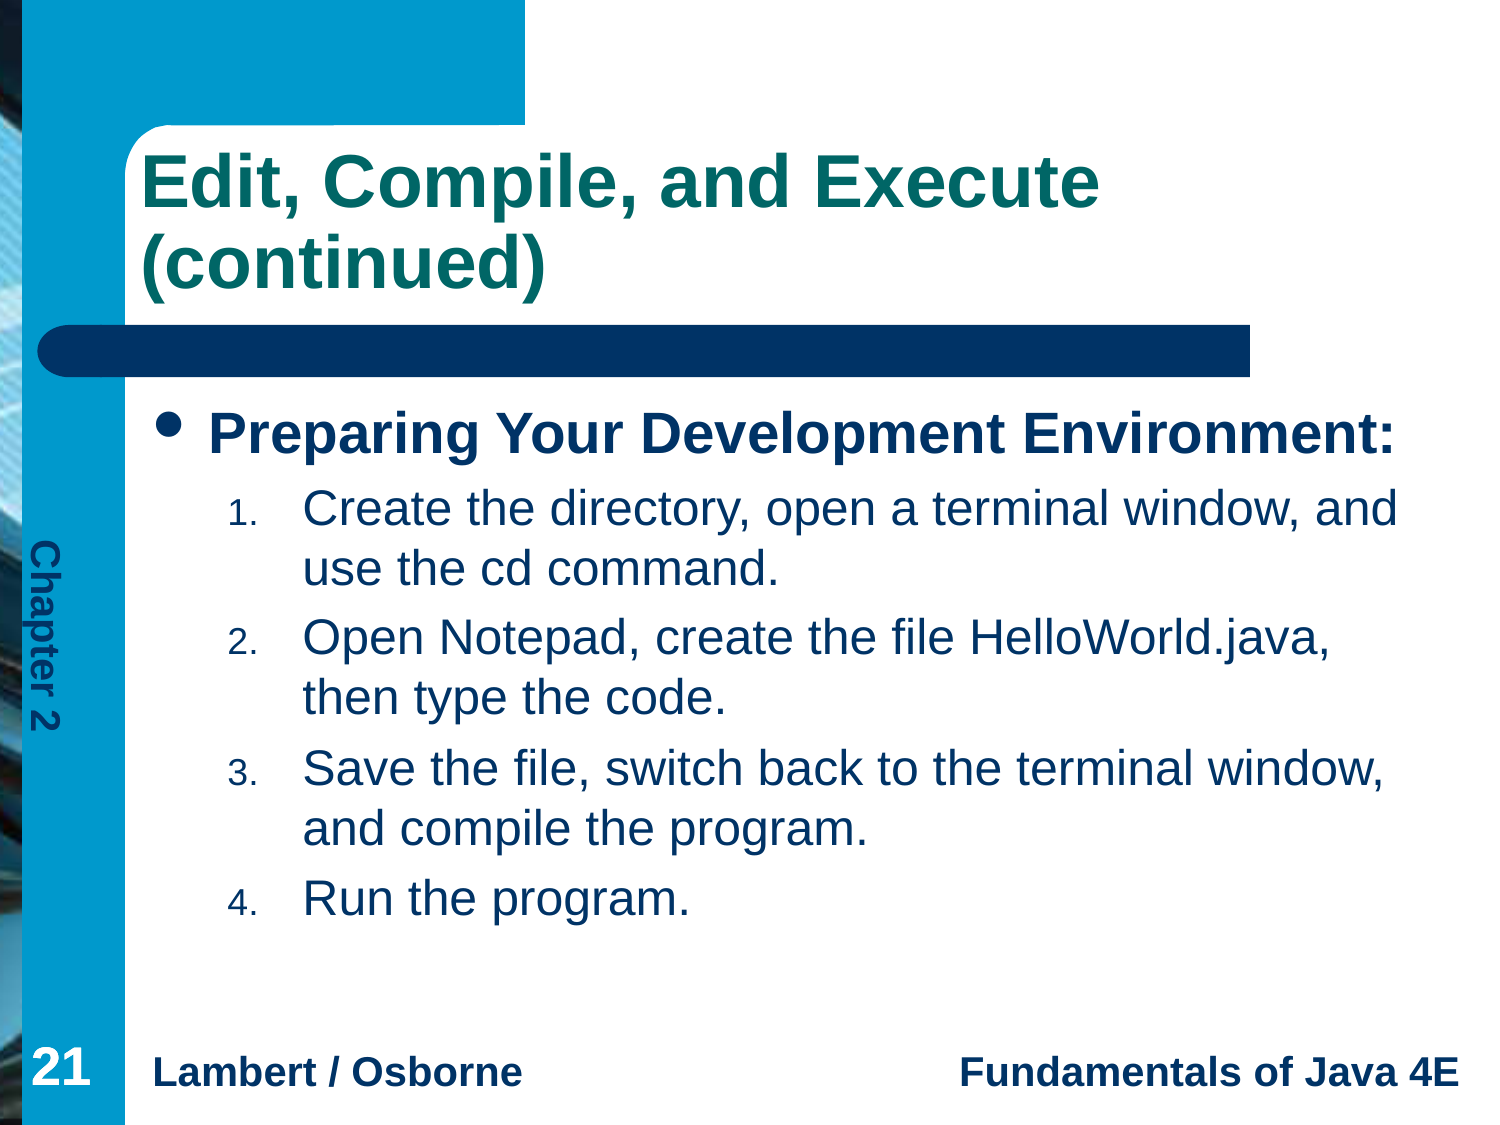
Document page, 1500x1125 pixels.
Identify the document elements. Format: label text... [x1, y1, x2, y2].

picture [0, 0, 22, 1125]
text_box 21 [13, 1023, 111, 1105]
list Preparing Your Development Environment: Create the directory, open a terminal window, and use the cd command. Open Notepad, create the file HelloWorld.java, then type the code. Save the file, switch back to the terminal window, and compile the program. Run the program. [137, 387, 1438, 1038]
title Edit, Compile, and Execute (continued) [124, 124, 1463, 313]
